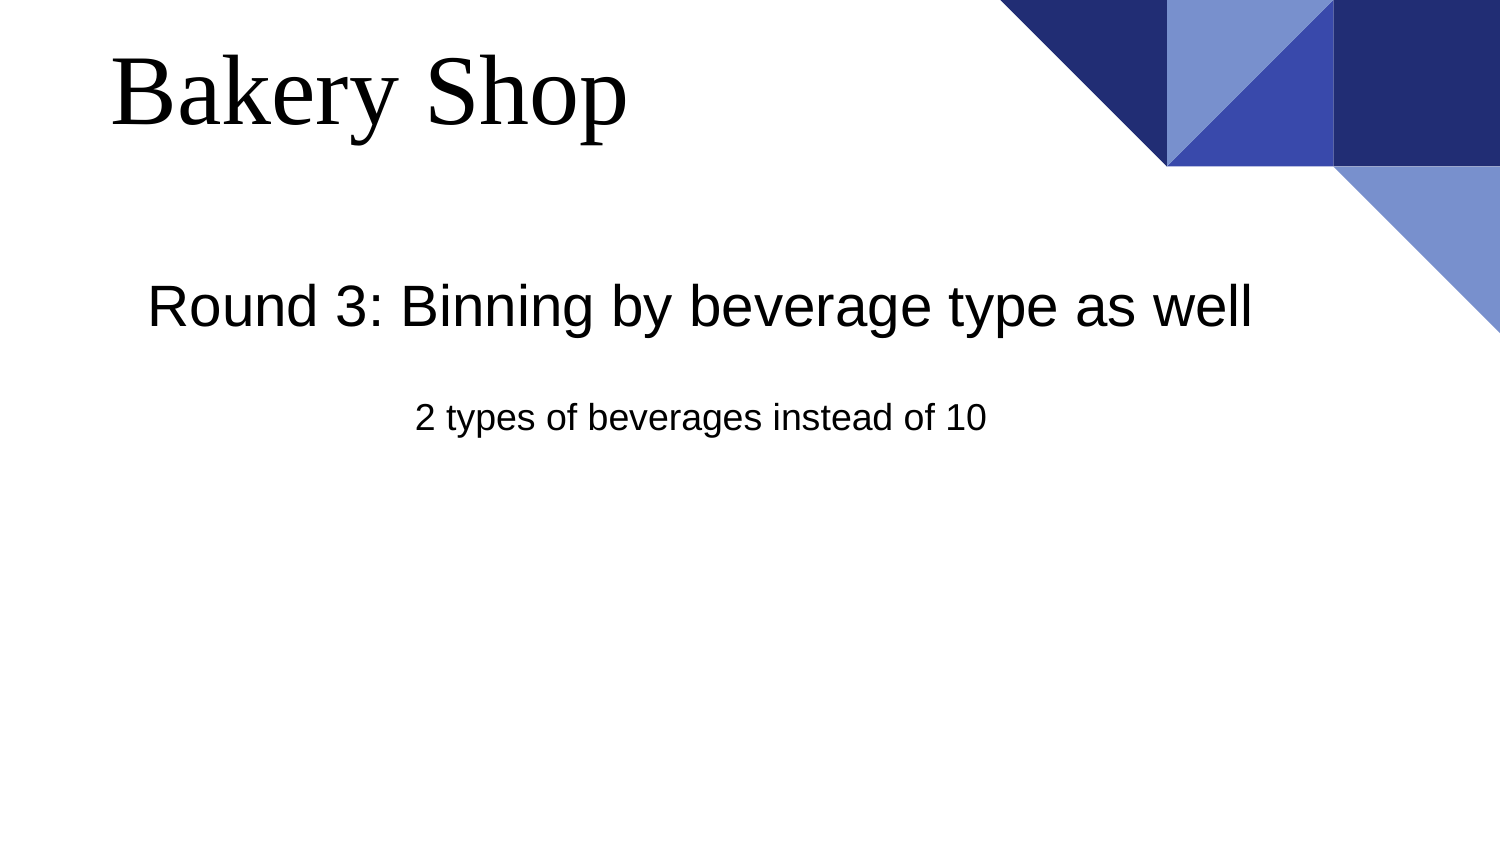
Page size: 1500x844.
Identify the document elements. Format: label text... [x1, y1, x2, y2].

text_box Round 3: Binning by beverage type as well 2 types of beverages instead of 10 [129, 253, 1273, 743]
title Bakery Shop [17, 21, 1367, 160]
